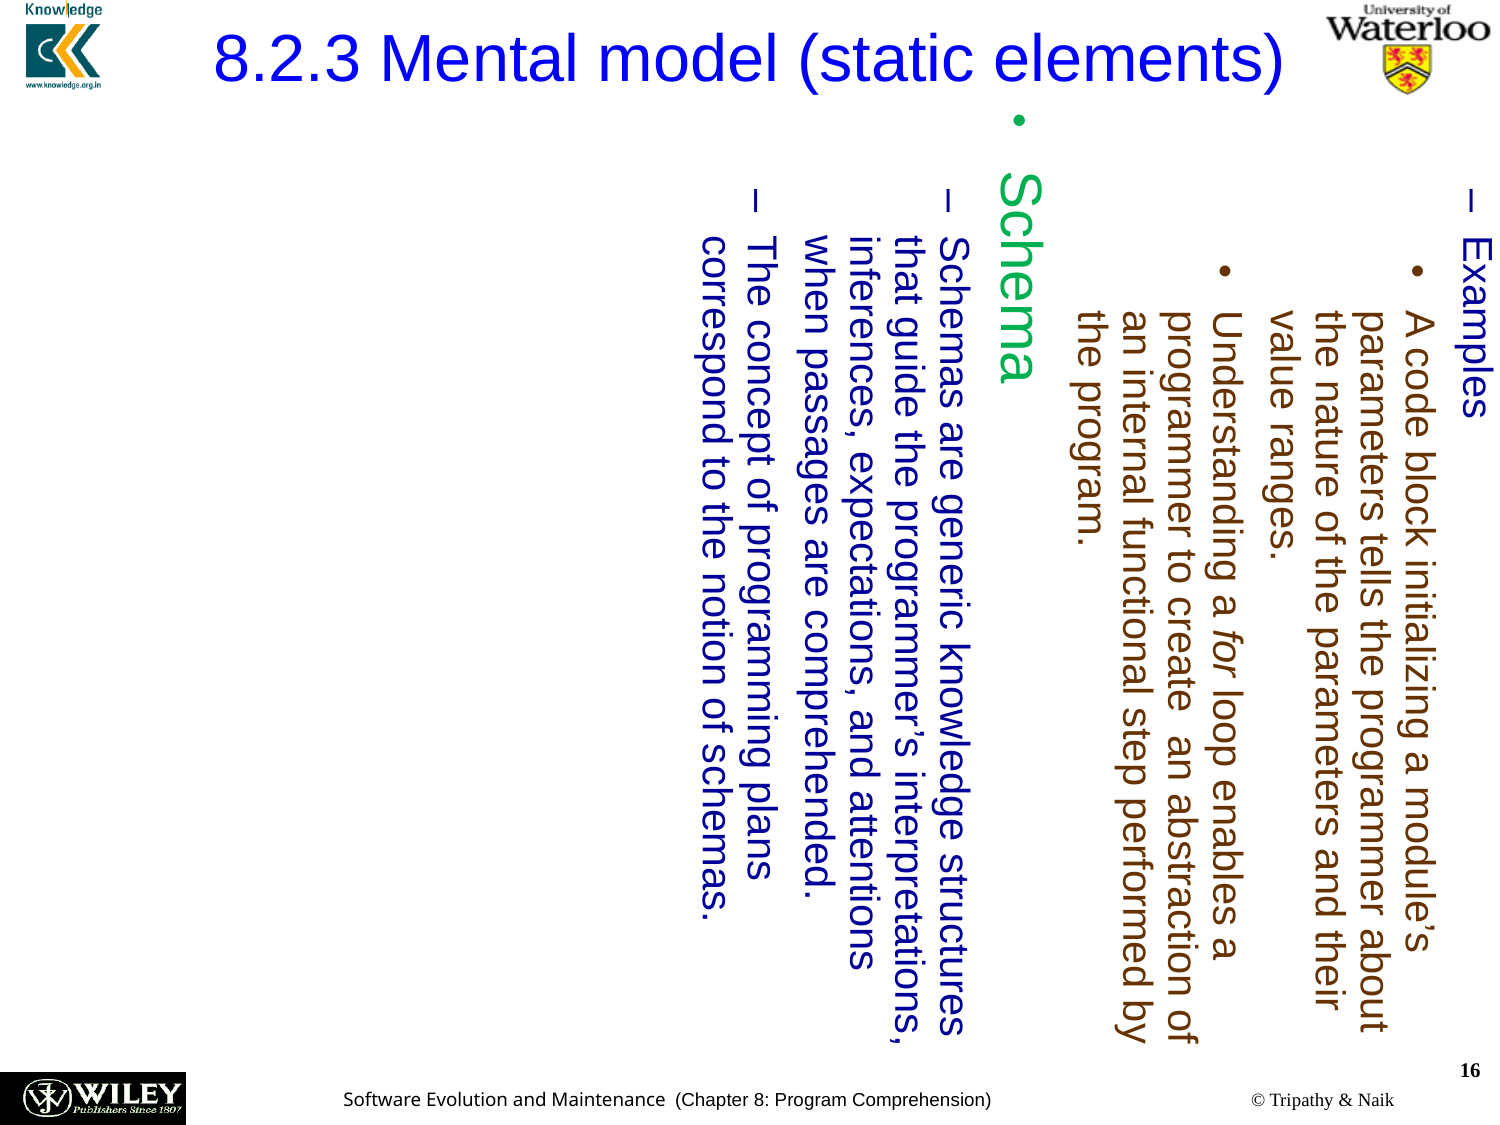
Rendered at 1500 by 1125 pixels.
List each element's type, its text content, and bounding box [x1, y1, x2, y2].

picture [1320, 2, 1499, 20]
slide_number 16 [1145, 1065, 1496, 1125]
title 8.2.3 Mental model (static elements) [0, 20, 1500, 100]
picture [0, 1072, 186, 1125]
picture [20, 0, 106, 20]
list Chunk A program chunk is a block of related code segment. Chunks enable programmers to create higher level abstractions from lower-level abstractions. Examples A code block initializing a module’s parameters tells the programmer about the nature of the parameters and their value ranges. Understanding a for loop enables a programmer to create an abstraction of an internal functional step performed by the program. Schema Schemas are generic knowledge structures that guide the programmer’s interpretations, inferences, expectations, and attentions when passages are comprehended. The concept of programming plans correspond to the notion of schemas. [31, 108, 1500, 1065]
